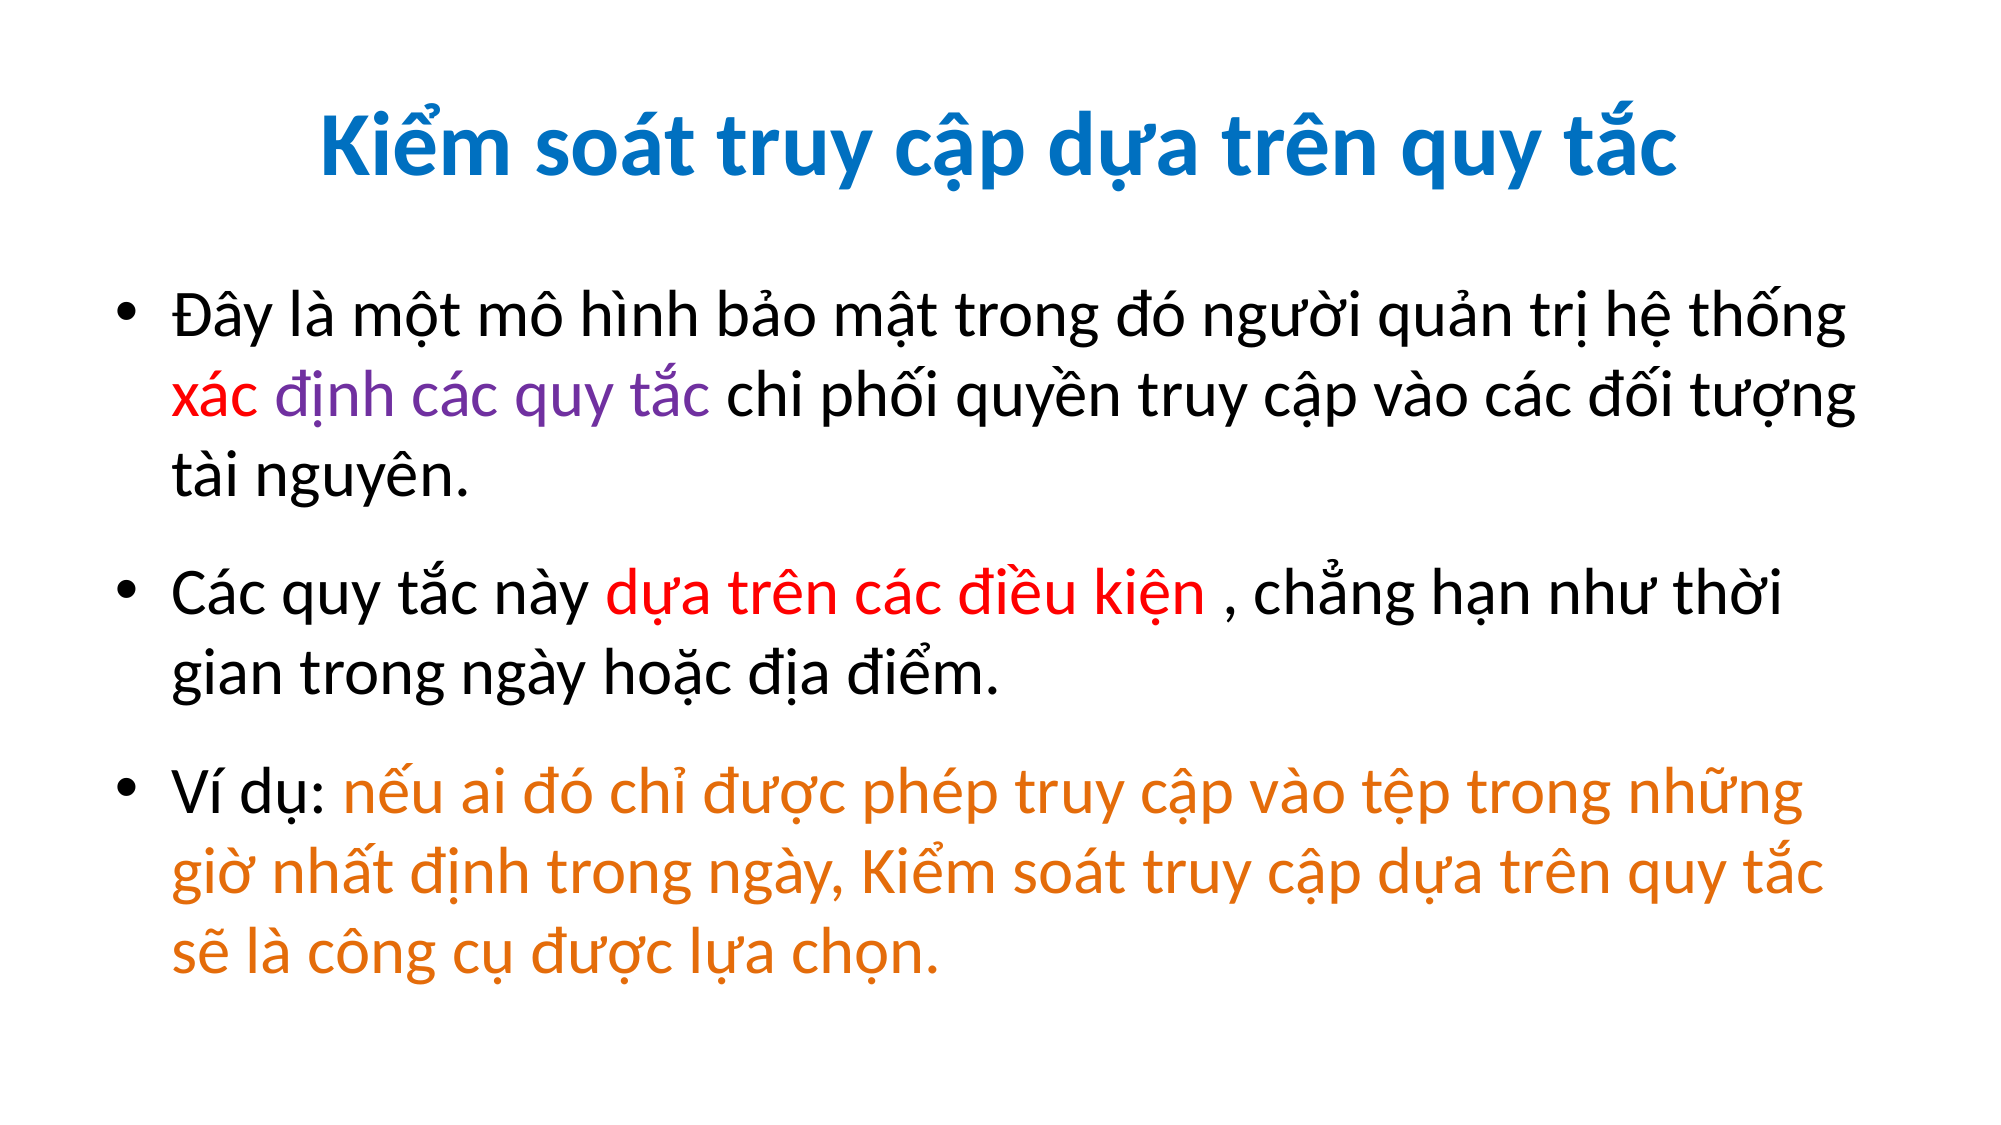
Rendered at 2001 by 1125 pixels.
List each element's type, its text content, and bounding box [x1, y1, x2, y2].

title Kiểm soát truy cập dựa trên quy tắc [99, 45, 1900, 233]
list Đây là một mô hình bảo mật trong đó người quản trị hệ thống xác định các quy tắc chi phối quyền truy cập vào các đối tượng tài nguyên. Các quy tắc này dựa trên các điều kiện , chẳng hạn như thời gian trong ngày hoặc địa điểm. Ví dụ: nếu ai đó chỉ được phép truy cập vào tệp trong những giờ nhất định trong ngày, Kiểm soát truy cập dựa trên quy tắc sẽ là công cụ được lựa chọn. [99, 262, 1900, 1005]
